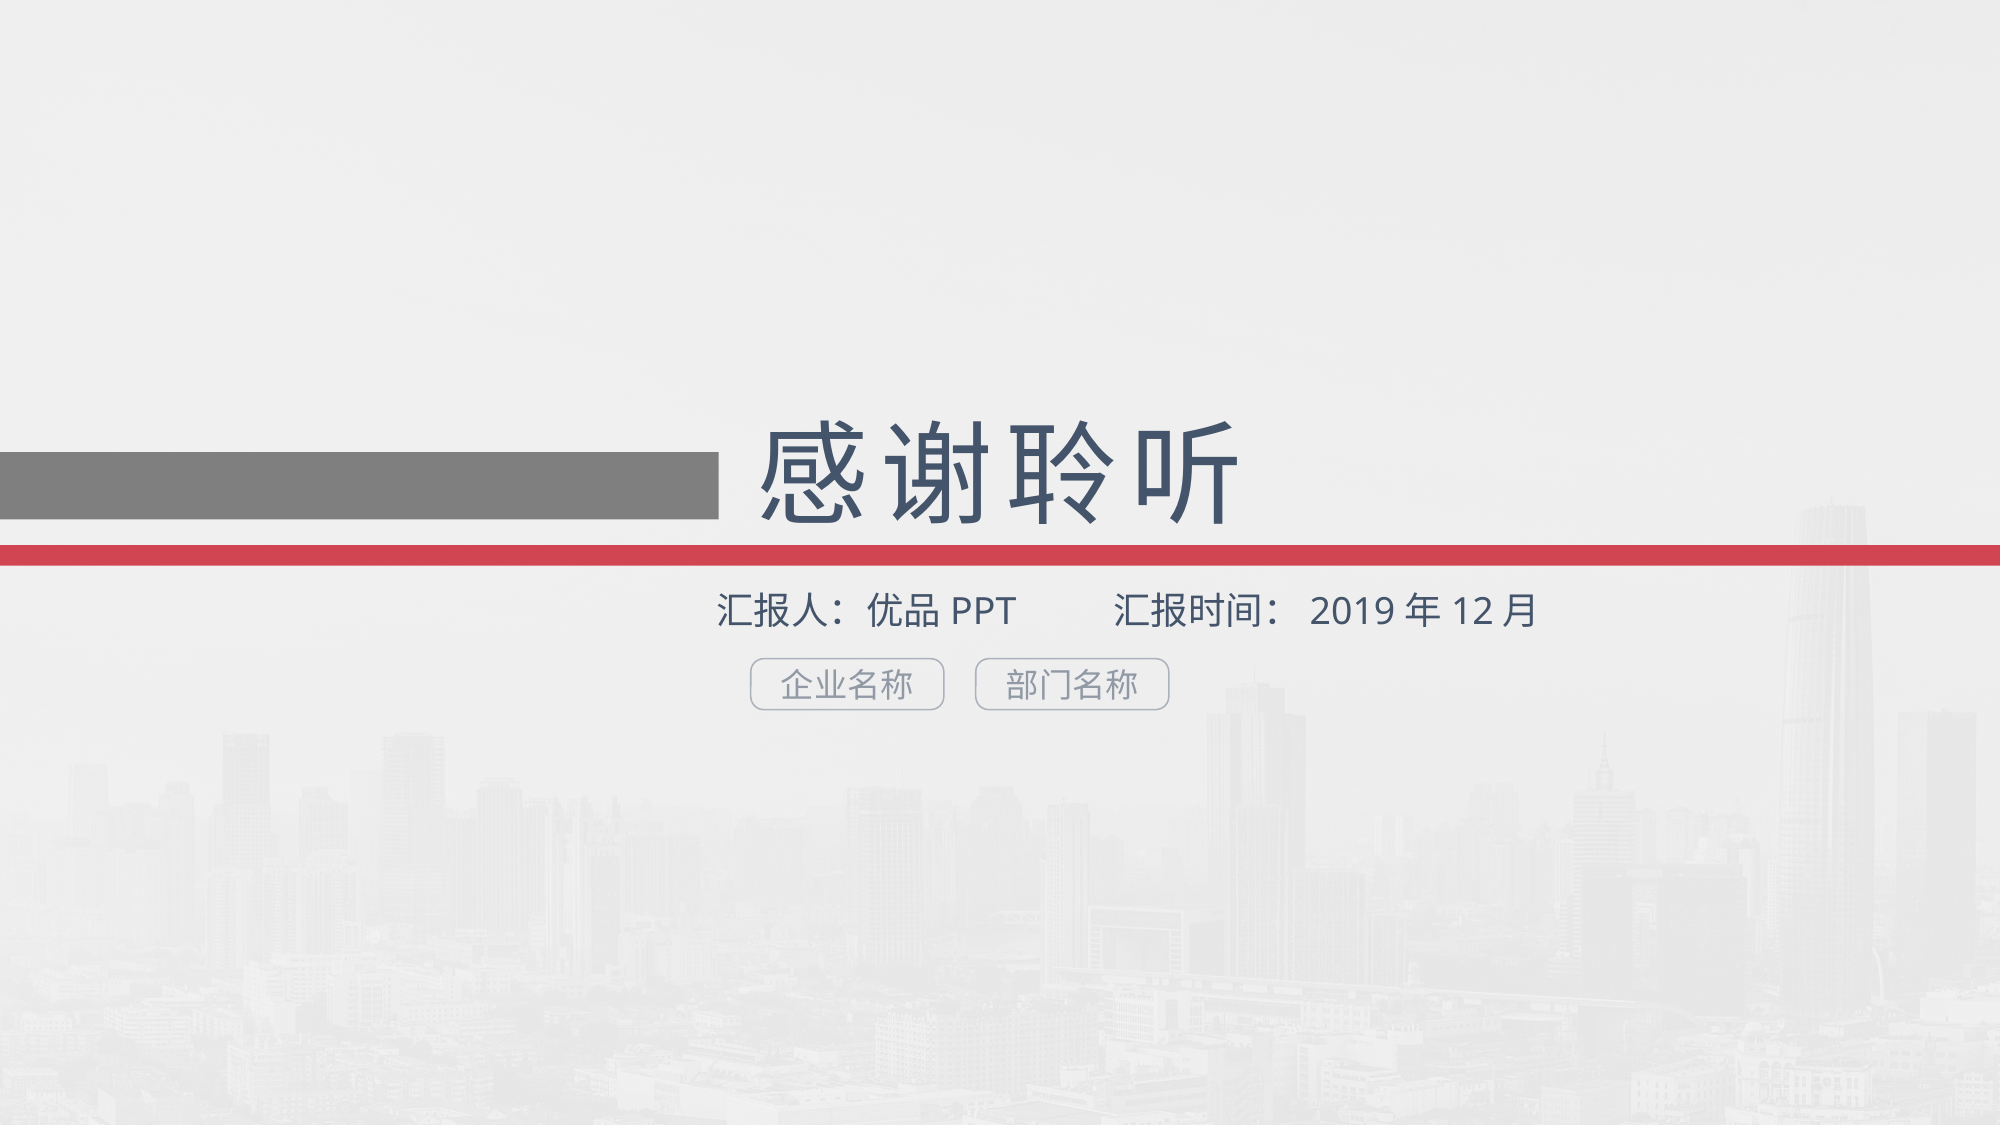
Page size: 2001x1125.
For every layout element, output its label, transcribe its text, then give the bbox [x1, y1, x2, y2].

text_box 企业名称 [749, 657, 945, 711]
text_box 部门名称 [974, 657, 1170, 711]
text_box [0, 544, 2000, 567]
text_box 汇报人：优品PPT 汇报时间：2019年12月 [701, 579, 1556, 640]
text_box 感谢聆听 [741, 395, 1259, 545]
text_box [0, 451, 720, 520]
